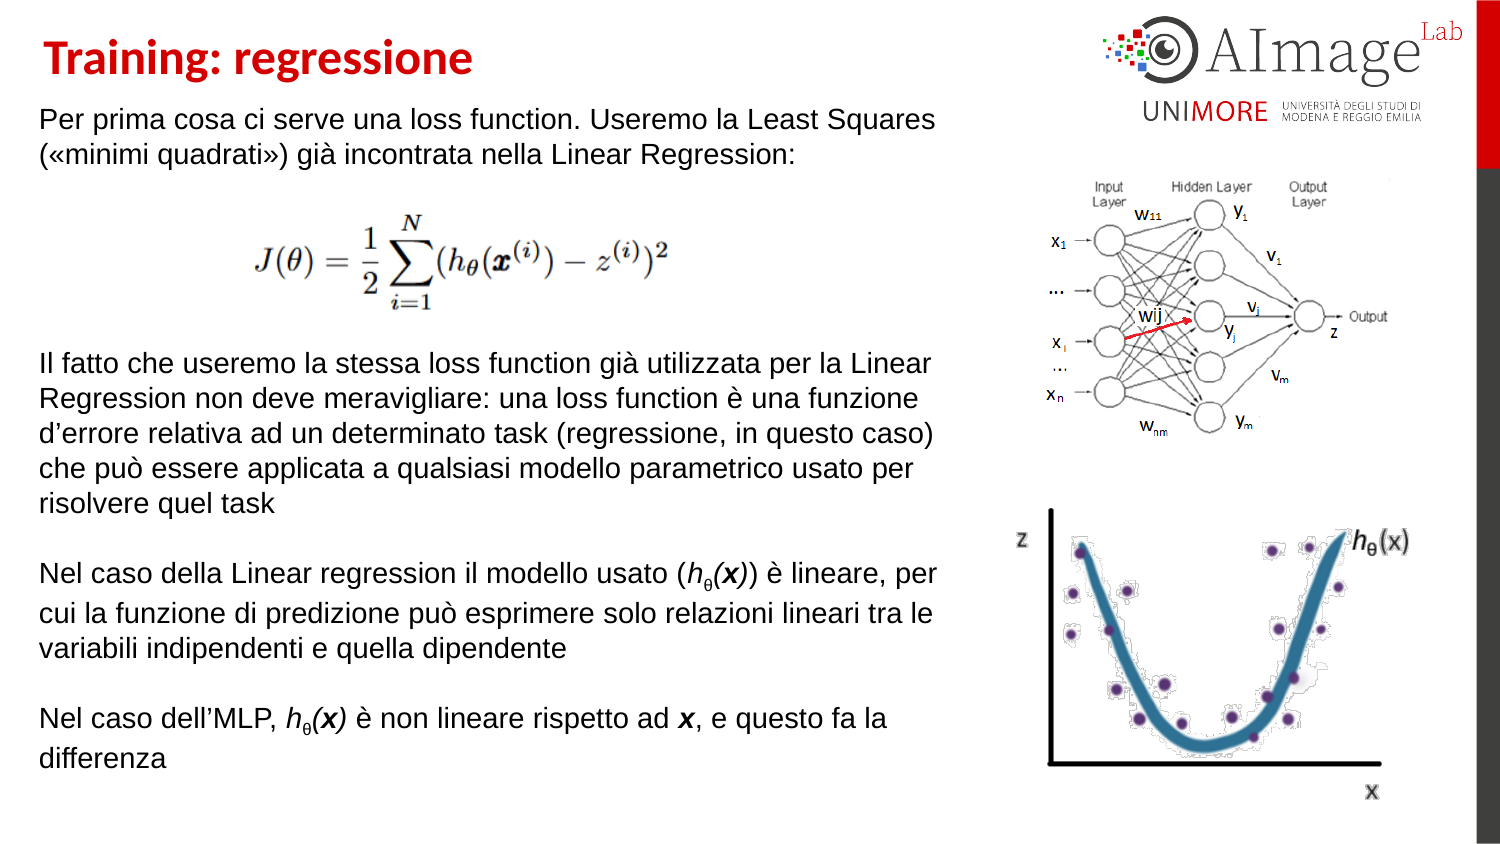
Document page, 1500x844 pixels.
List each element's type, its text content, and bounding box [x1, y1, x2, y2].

text_box Per prima cosa ci serve una loss function. Useremo la Least Squares («minimi quadrati») già incontrata nella Linear Regression: Il fatto che useremo la stessa loss function già utilizzata per la Linear Regression non deve meravigliare: una loss function è una funzione d’errore relativa ad un determinato task (regressione, in questo caso) che può essere applicata a qualsiasi modello parametrico usato per risolvere quel task Nel caso della Linear regression il modello usato (hθ(x)) è lineare, per cui la funzione di predizione può esprimere solo relazioni lineari tra le variabili indipendenti e quella dipendente Nel caso dell’MLP, hθ(x) è non lineare rispetto ad x, e questo fa la differenza [24, 85, 957, 704]
picture [1042, 170, 1390, 439]
text_box Training: regressione [41, 22, 1238, 85]
picture [253, 210, 684, 317]
picture [1103, 16, 1464, 128]
picture [1009, 491, 1415, 811]
